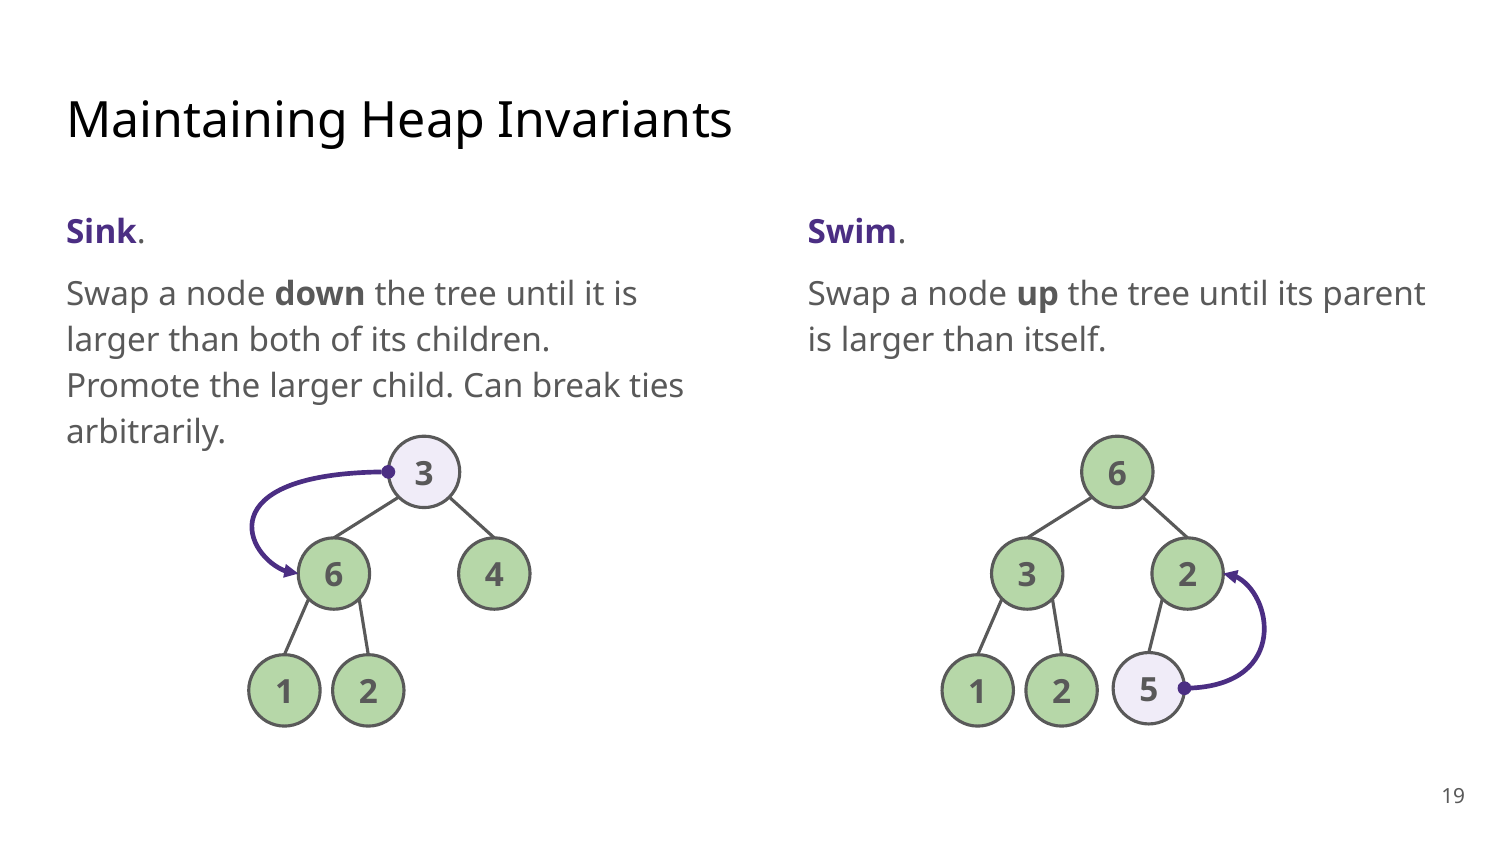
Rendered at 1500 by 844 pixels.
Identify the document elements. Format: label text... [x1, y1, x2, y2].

title Maintaining Heap Invariants [51, 72, 1449, 167]
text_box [297, 471, 389, 574]
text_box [941, 435, 1224, 727]
list Swim. Swap a node up the tree until its parent is larger than itself. [792, 189, 1449, 414]
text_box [248, 435, 531, 727]
list Sink. Swap a node down the tree until it is larger than both of its children. Promote the larger child. Can break ties arbitrarily. [51, 189, 708, 414]
slide_number ‹#› [1389, 764, 1480, 830]
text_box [1184, 573, 1224, 689]
